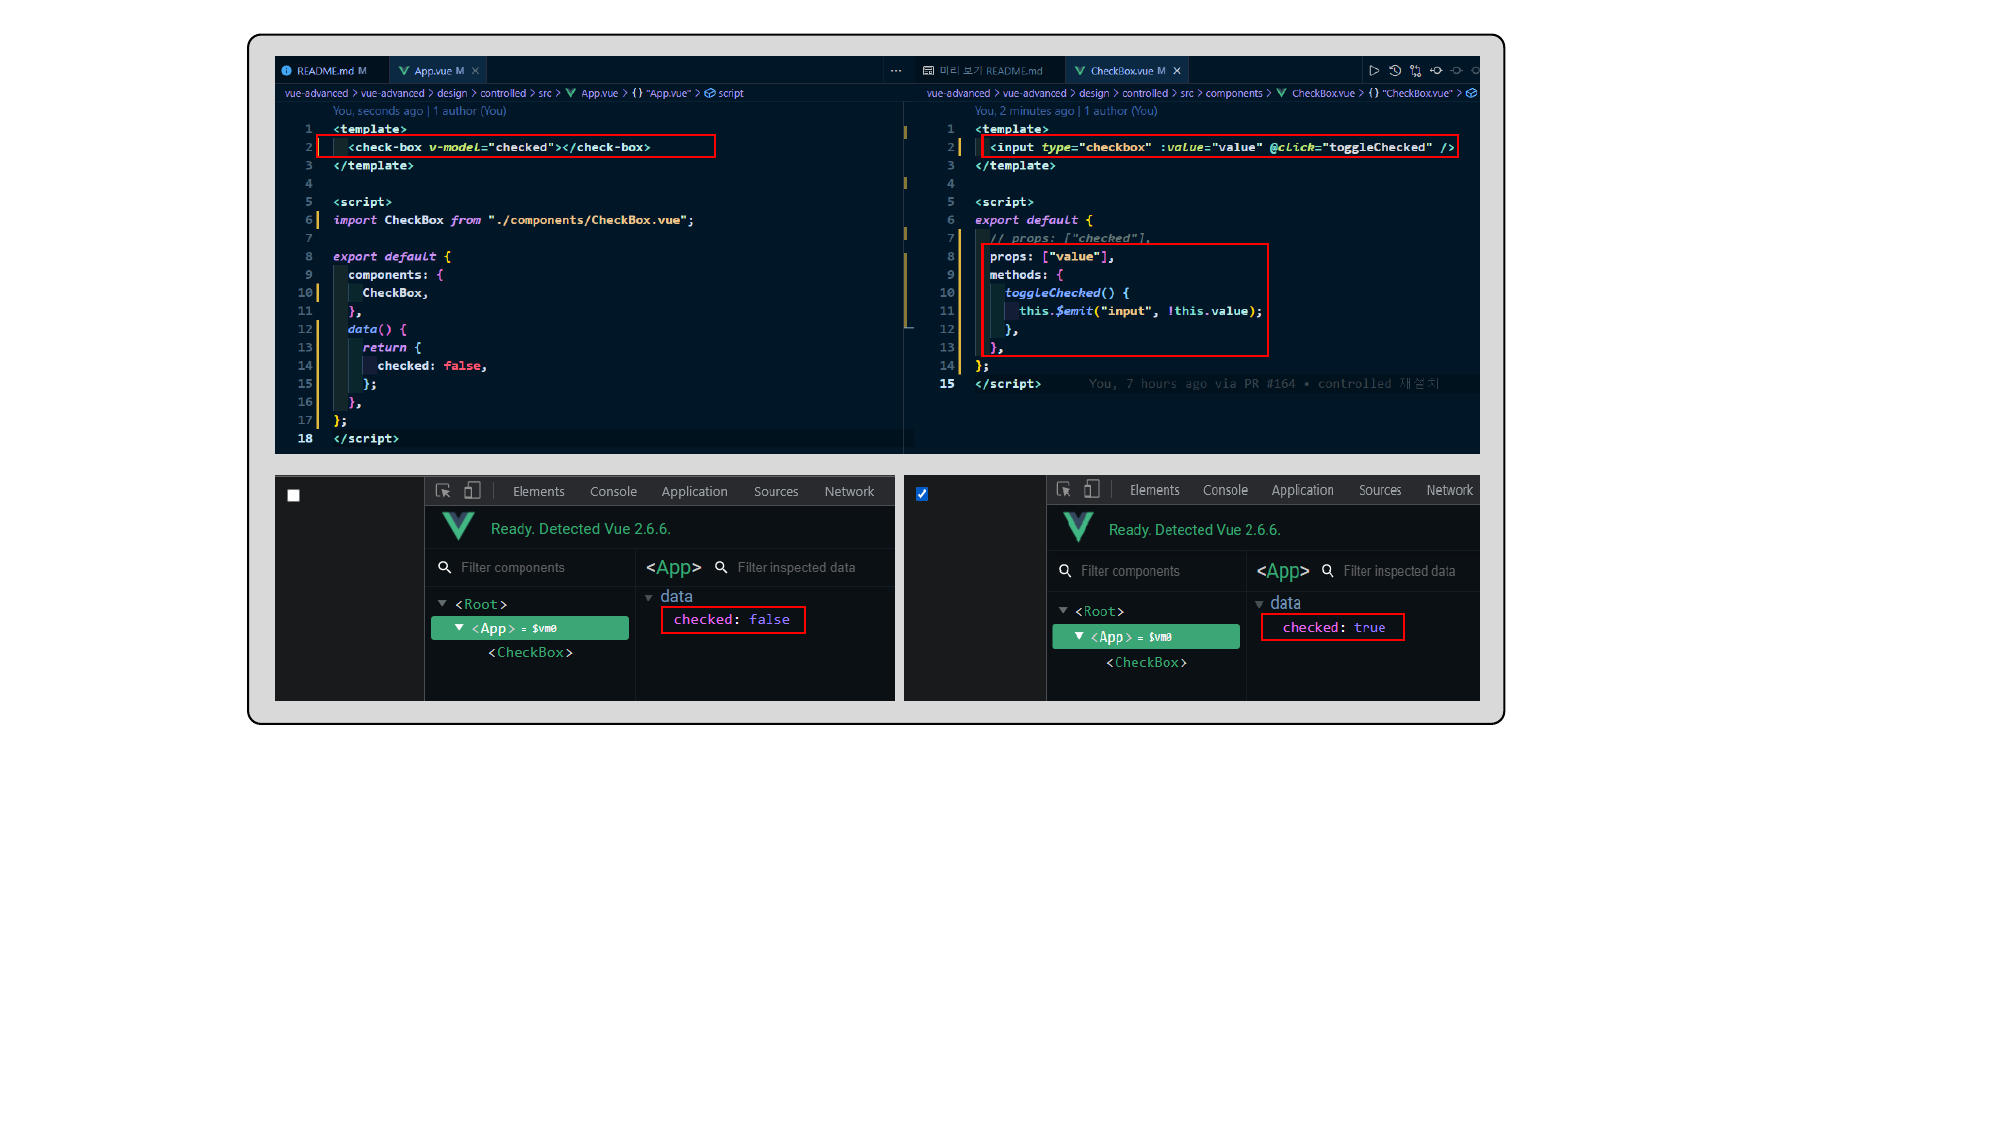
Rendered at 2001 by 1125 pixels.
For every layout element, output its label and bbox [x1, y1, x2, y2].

picture [275, 475, 895, 701]
picture [904, 475, 1480, 701]
text_box [247, 33, 1506, 725]
picture [275, 56, 1480, 454]
